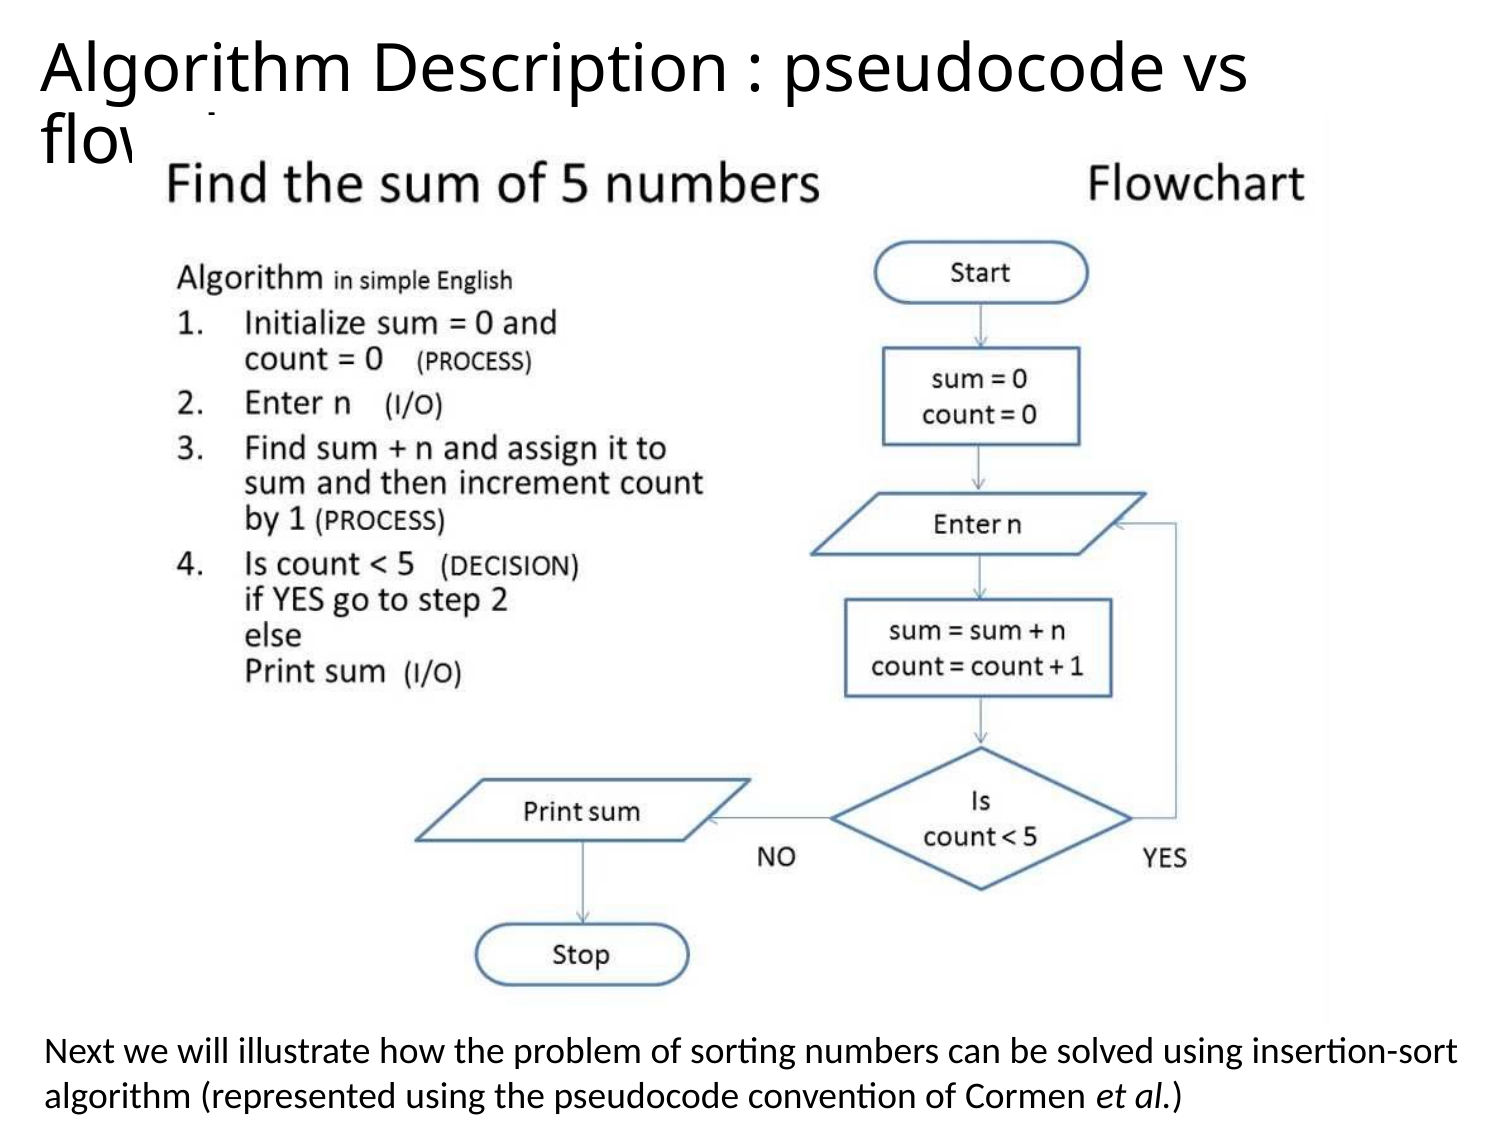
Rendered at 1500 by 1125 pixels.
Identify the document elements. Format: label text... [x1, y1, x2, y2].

text_box Next we will illustrate how the problem of sorting numbers can be solved using insertion-sort algorithm (represented using the pseudocode convention of Cormen et al.) [29, 1018, 1489, 1124]
picture [131, 115, 1329, 1026]
title Algorithm Description : pseudocode vs flowchart [25, 26, 1469, 138]
